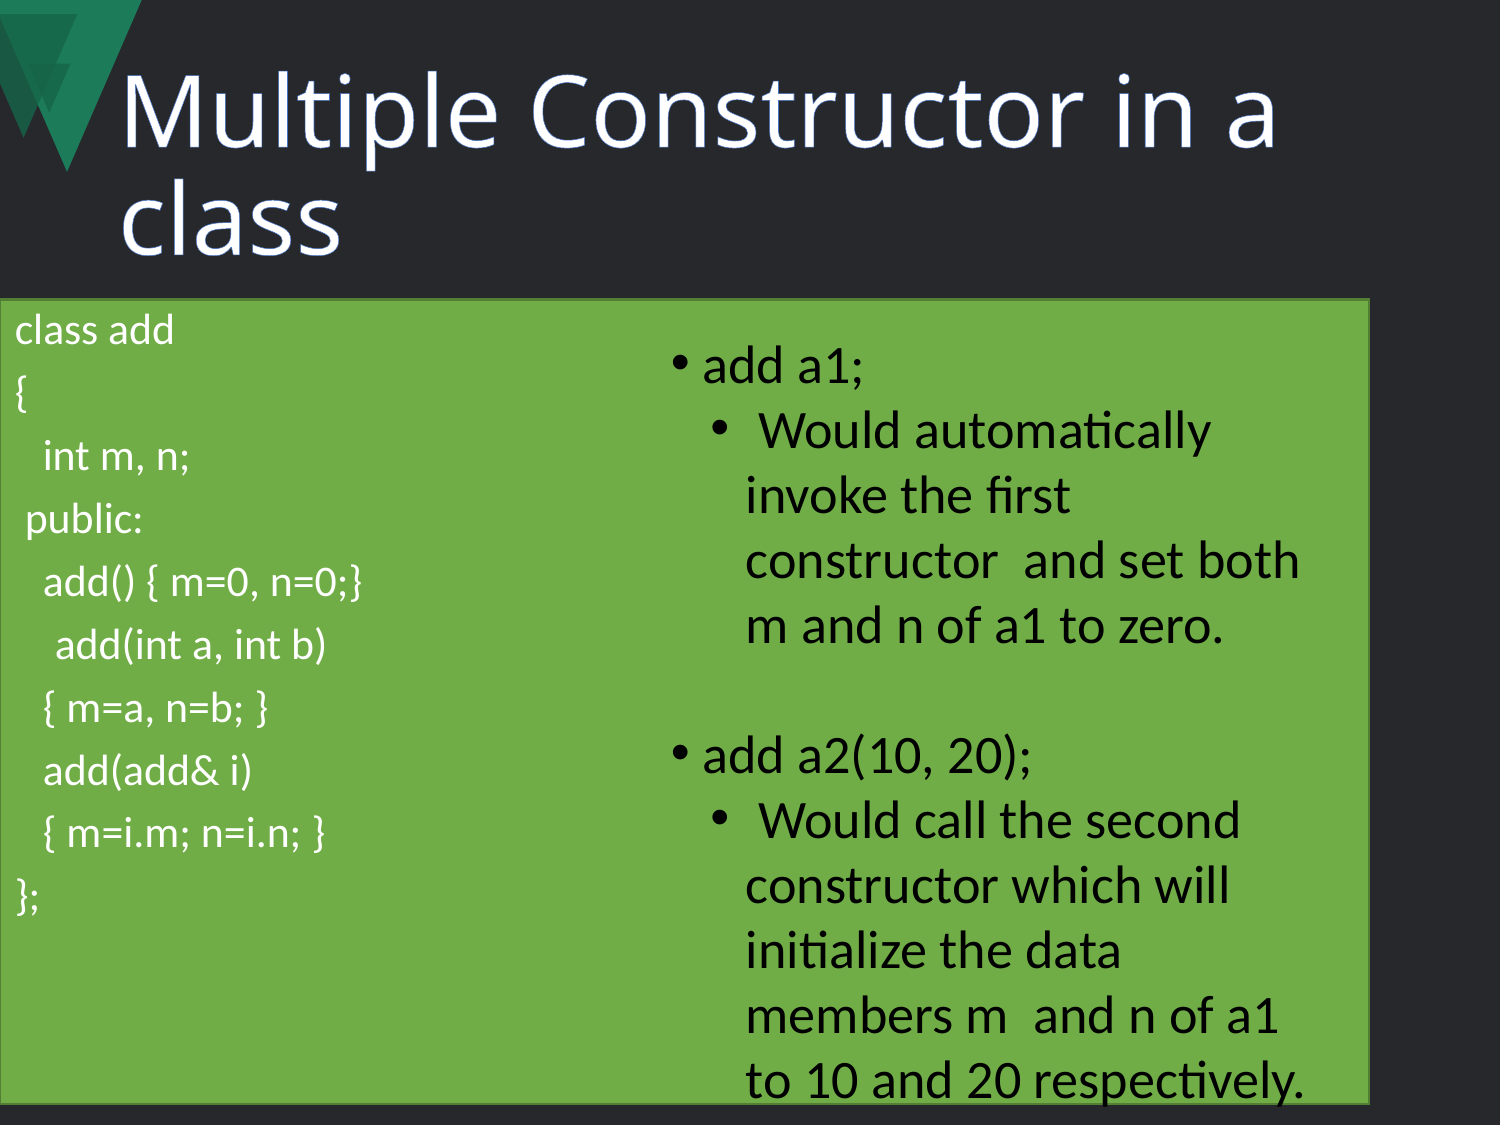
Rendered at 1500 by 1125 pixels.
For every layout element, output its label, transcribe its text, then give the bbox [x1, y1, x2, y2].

text_box add a1; Would automatically invoke the first constructor and set both m and n of a1 to zero. add a2(10, 20); Would call the second constructor which will initialize the data members m and n of a1 to 10 and 20 respectively. [656, 322, 1348, 1117]
title Multiple Constructor in a class [102, 59, 1398, 278]
list class add { int m, n; public: add() { m=0, n=0;} add(int a, int b) { m=a, n=b; } add(add& i) { m=i.m; n=i.n; } }; [0, 298, 1370, 1105]
